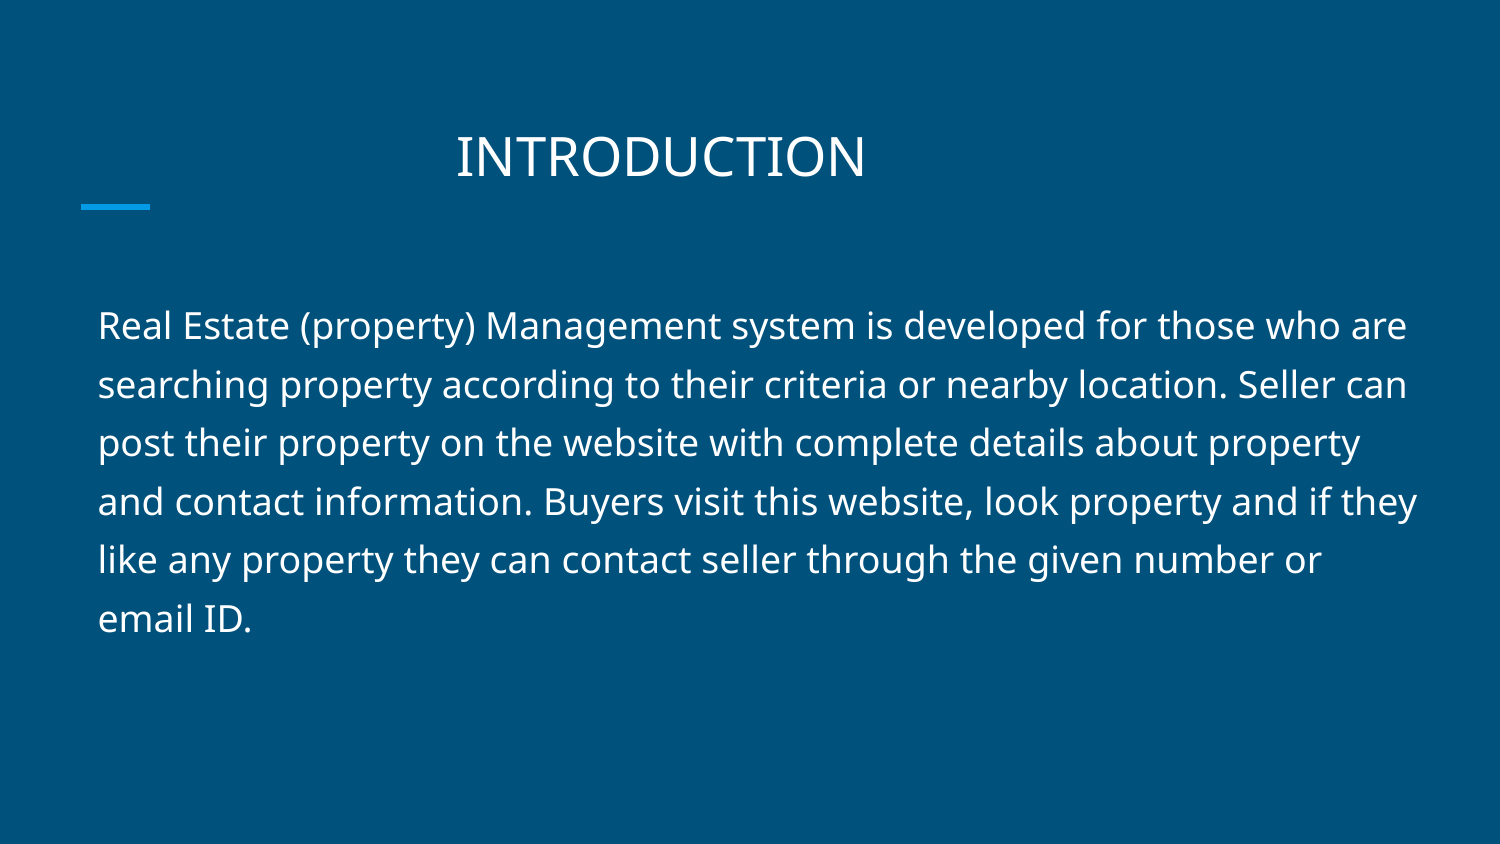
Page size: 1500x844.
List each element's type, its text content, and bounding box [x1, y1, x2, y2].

list Real Estate (property) Management system is developed for those who are searching property according to their criteria or nearby location. Seller can post their property on the website with complete details about property and contact information. Buyers visit this website, look property and if they like any property they can contact seller through the given number or email ID. [63, 276, 1437, 782]
title INTRODUCTION [441, 102, 932, 208]
